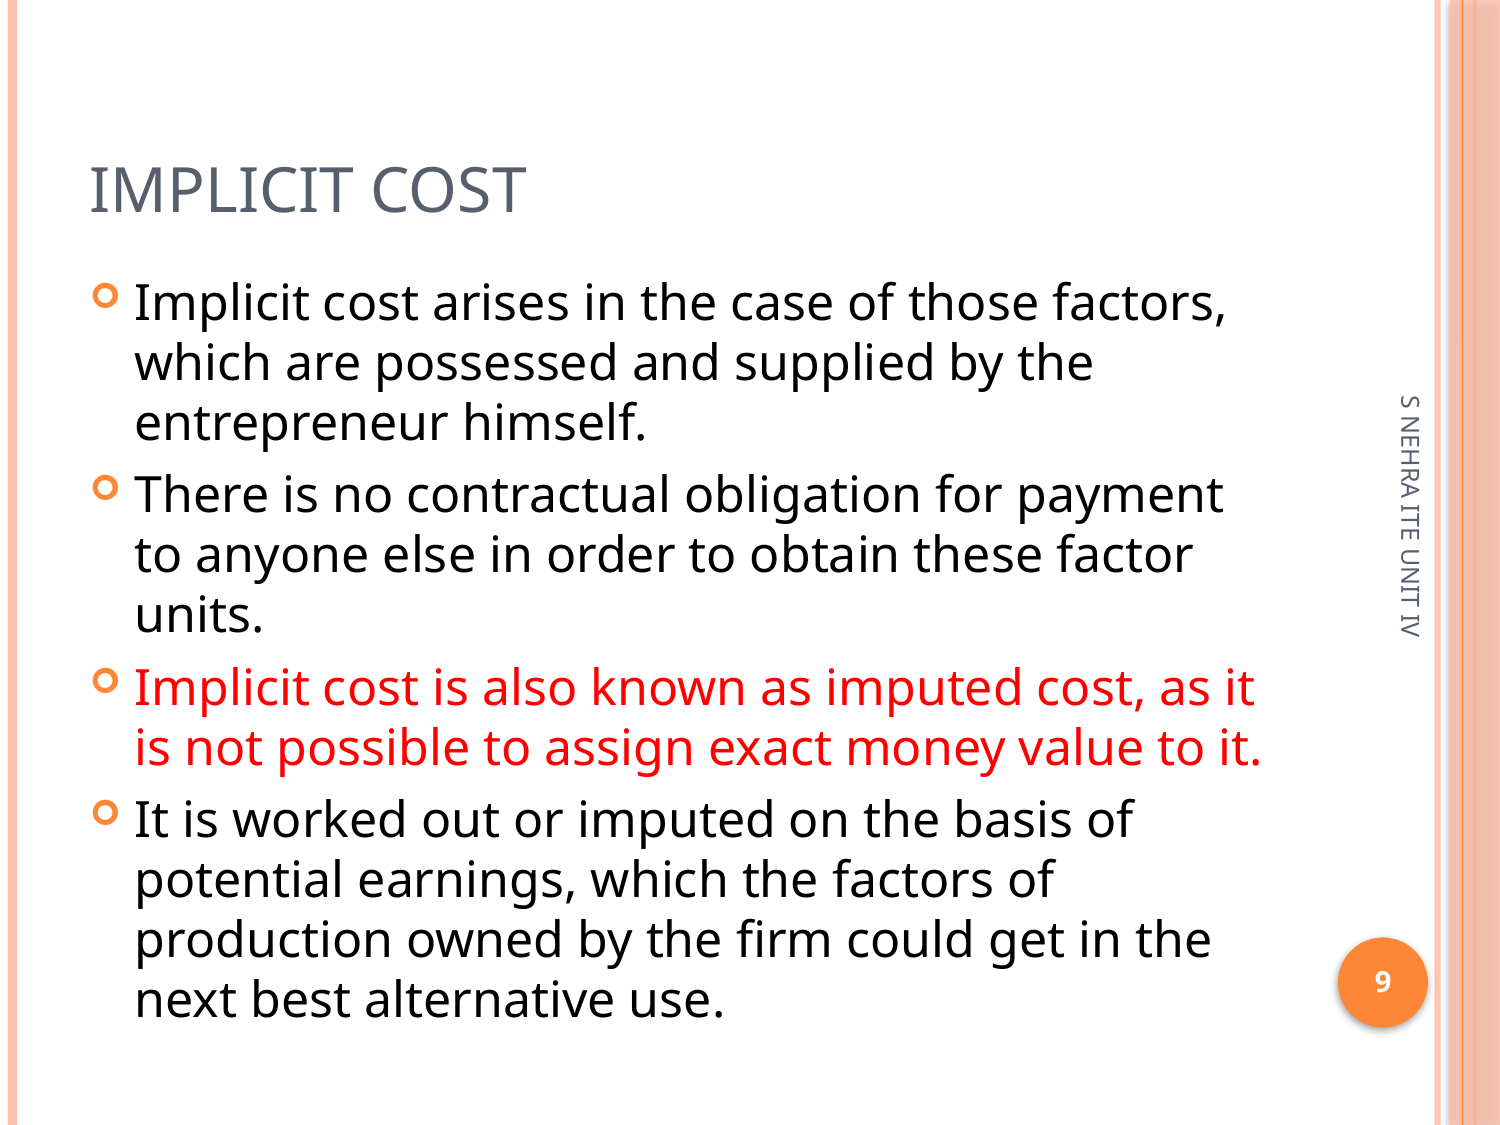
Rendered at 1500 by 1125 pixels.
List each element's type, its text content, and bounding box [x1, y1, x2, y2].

list Implicit cost arises in the case of those factors, which are possessed and supplied by the entrepreneur himself. There is no contractual obligation for payment to anyone else in order to obtain these factor units. Implicit cost is also known as imputed cost, as it is not possible to assign exact money value to it. It is worked out or imputed on the basis of potential earnings, which the factors of production owned by the firm could get in the next best alternative use. [75, 262, 1300, 1062]
slide_number 9 [1333, 940, 1434, 1027]
title Implicit cost [75, 45, 1300, 233]
footer S NEHRA ITE UNIT IV [1379, 380, 1440, 906]
